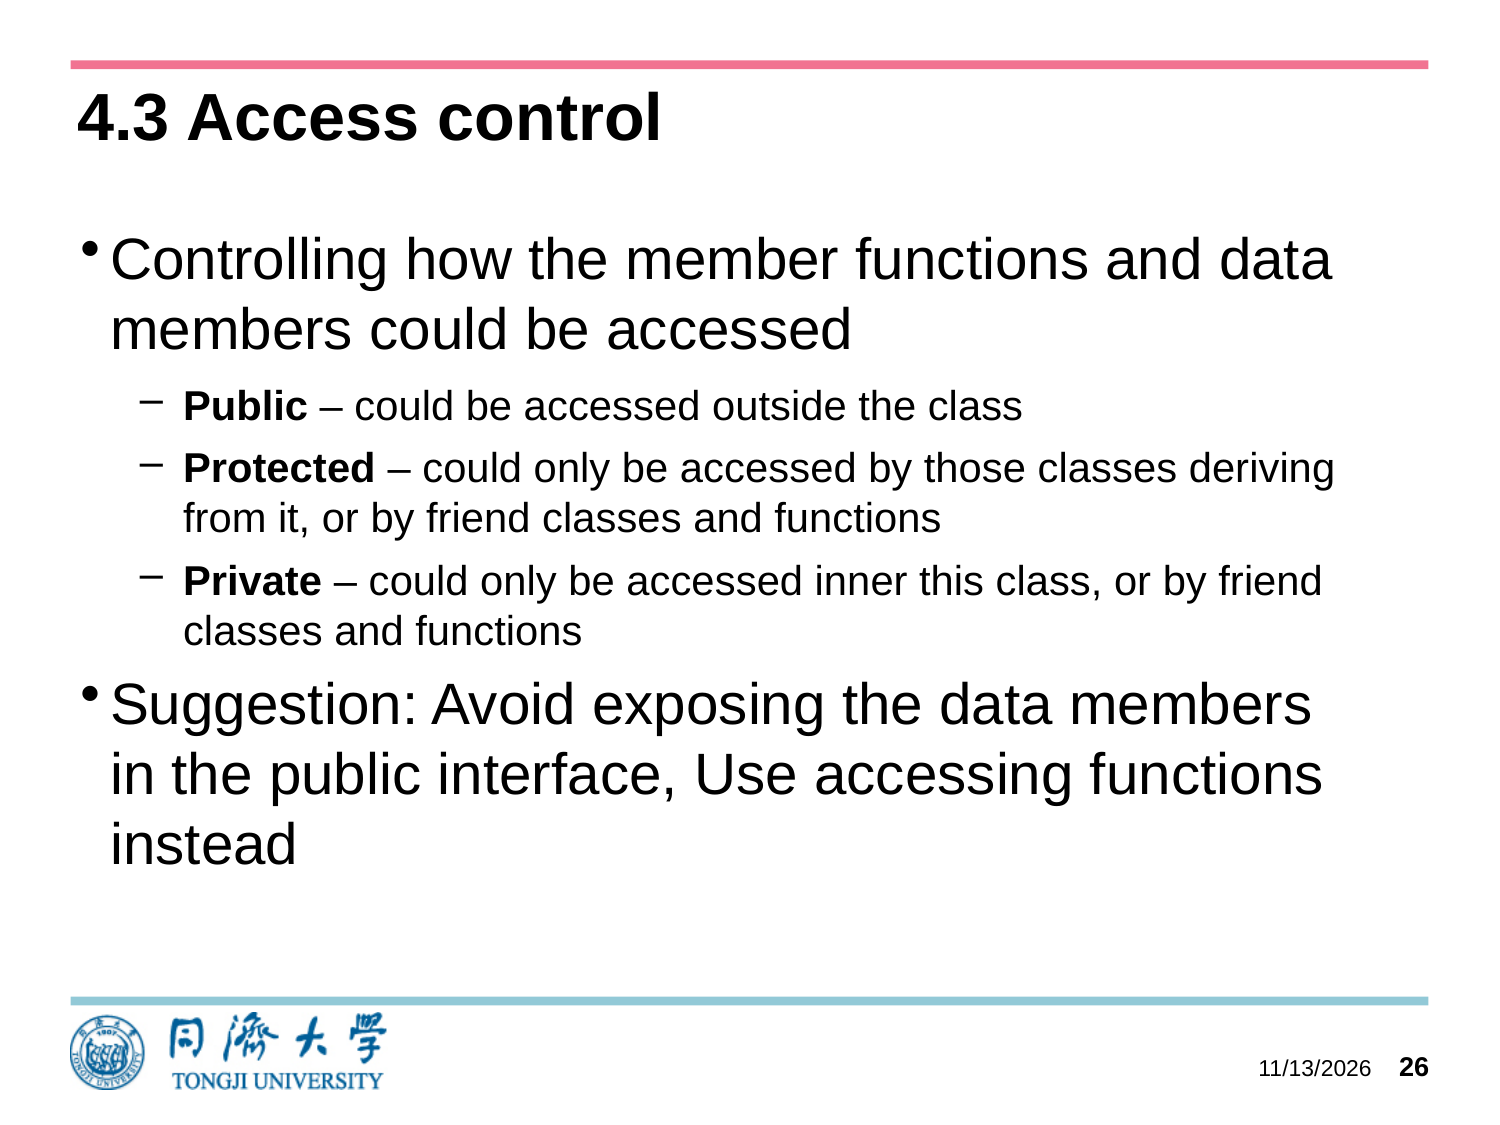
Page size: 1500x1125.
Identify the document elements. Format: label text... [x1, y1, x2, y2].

picture [70, 1012, 388, 1090]
slide_number 26 [1372, 1046, 1430, 1088]
title 4.3 Access control [62, 75, 1374, 241]
list Controlling how the member functions and data members could be accessed Public – could be accessed outside the class Protected – could only be accessed by those classes deriving from it, or by friend classes and functions Private – could only be accessed inner this class, or by friend classes and functions Suggestion: Avoid exposing the data members in the public interface, Use accessing functions instead [65, 213, 1388, 900]
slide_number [1228, 1046, 1372, 1088]
